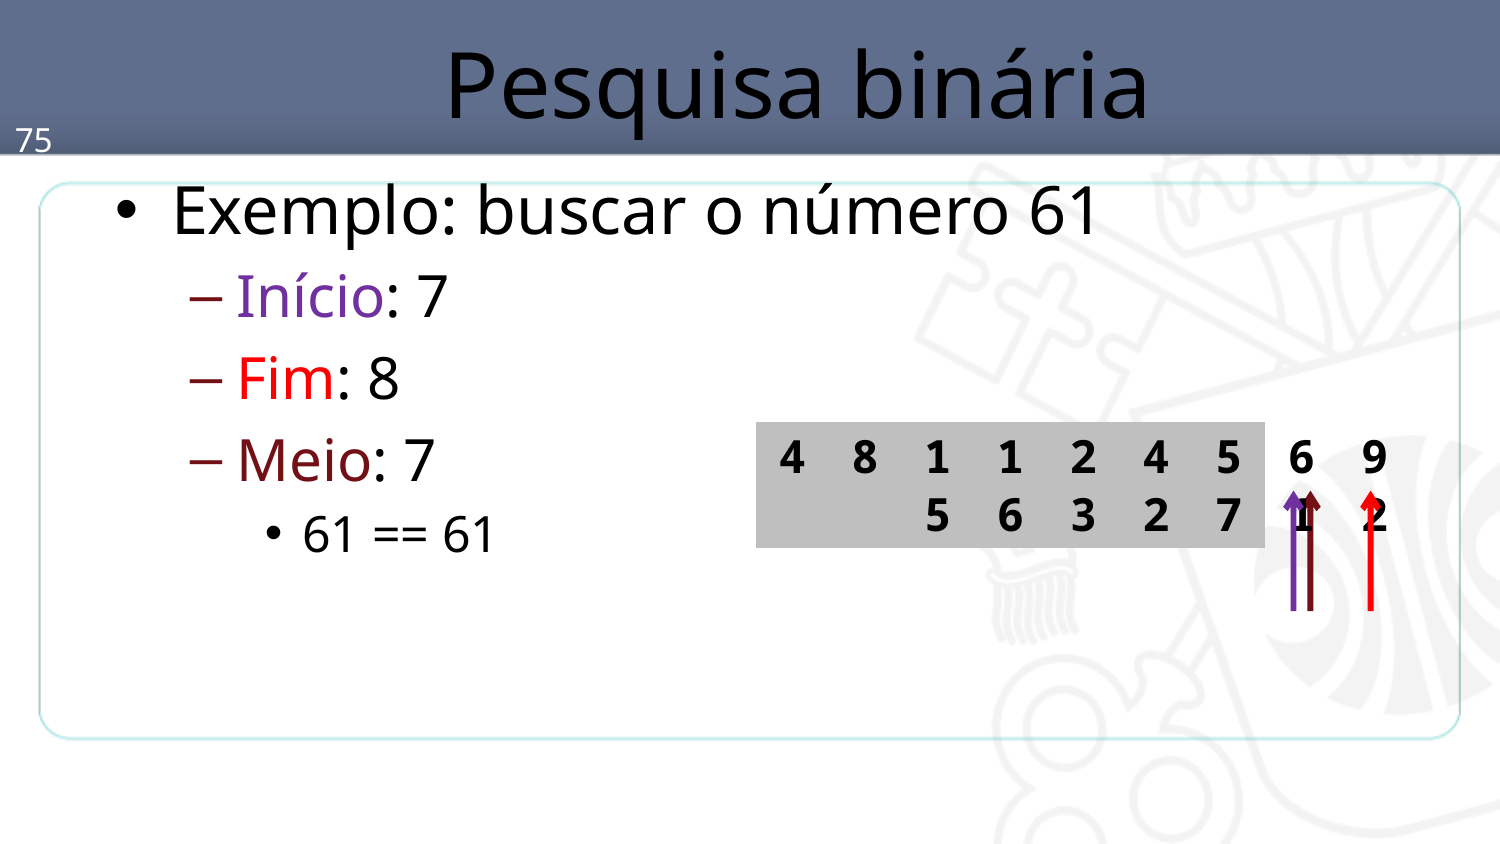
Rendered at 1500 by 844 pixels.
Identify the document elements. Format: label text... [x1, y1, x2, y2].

text_box [1286, 490, 1301, 612]
table_header 42 [1120, 422, 1193, 548]
title Pesquisa binária [99, 19, 1497, 115]
table_header 57 [1193, 422, 1265, 548]
text_box [1363, 490, 1378, 612]
slide_number 75 [0, 116, 88, 147]
list Exemplo: buscar o número 61 Início: 7 Fim: 8 Meio: 7 61 == 61 [99, 161, 1497, 800]
table_header 61 [1265, 422, 1338, 548]
table_header 8 [829, 422, 901, 548]
table_header 15 [901, 422, 974, 548]
table_header 16 [974, 422, 1047, 548]
table_header 92 [1338, 422, 1411, 548]
table_header 23 [1047, 422, 1120, 548]
table_header 4 [756, 422, 829, 548]
picture [0, 170, 1500, 844]
